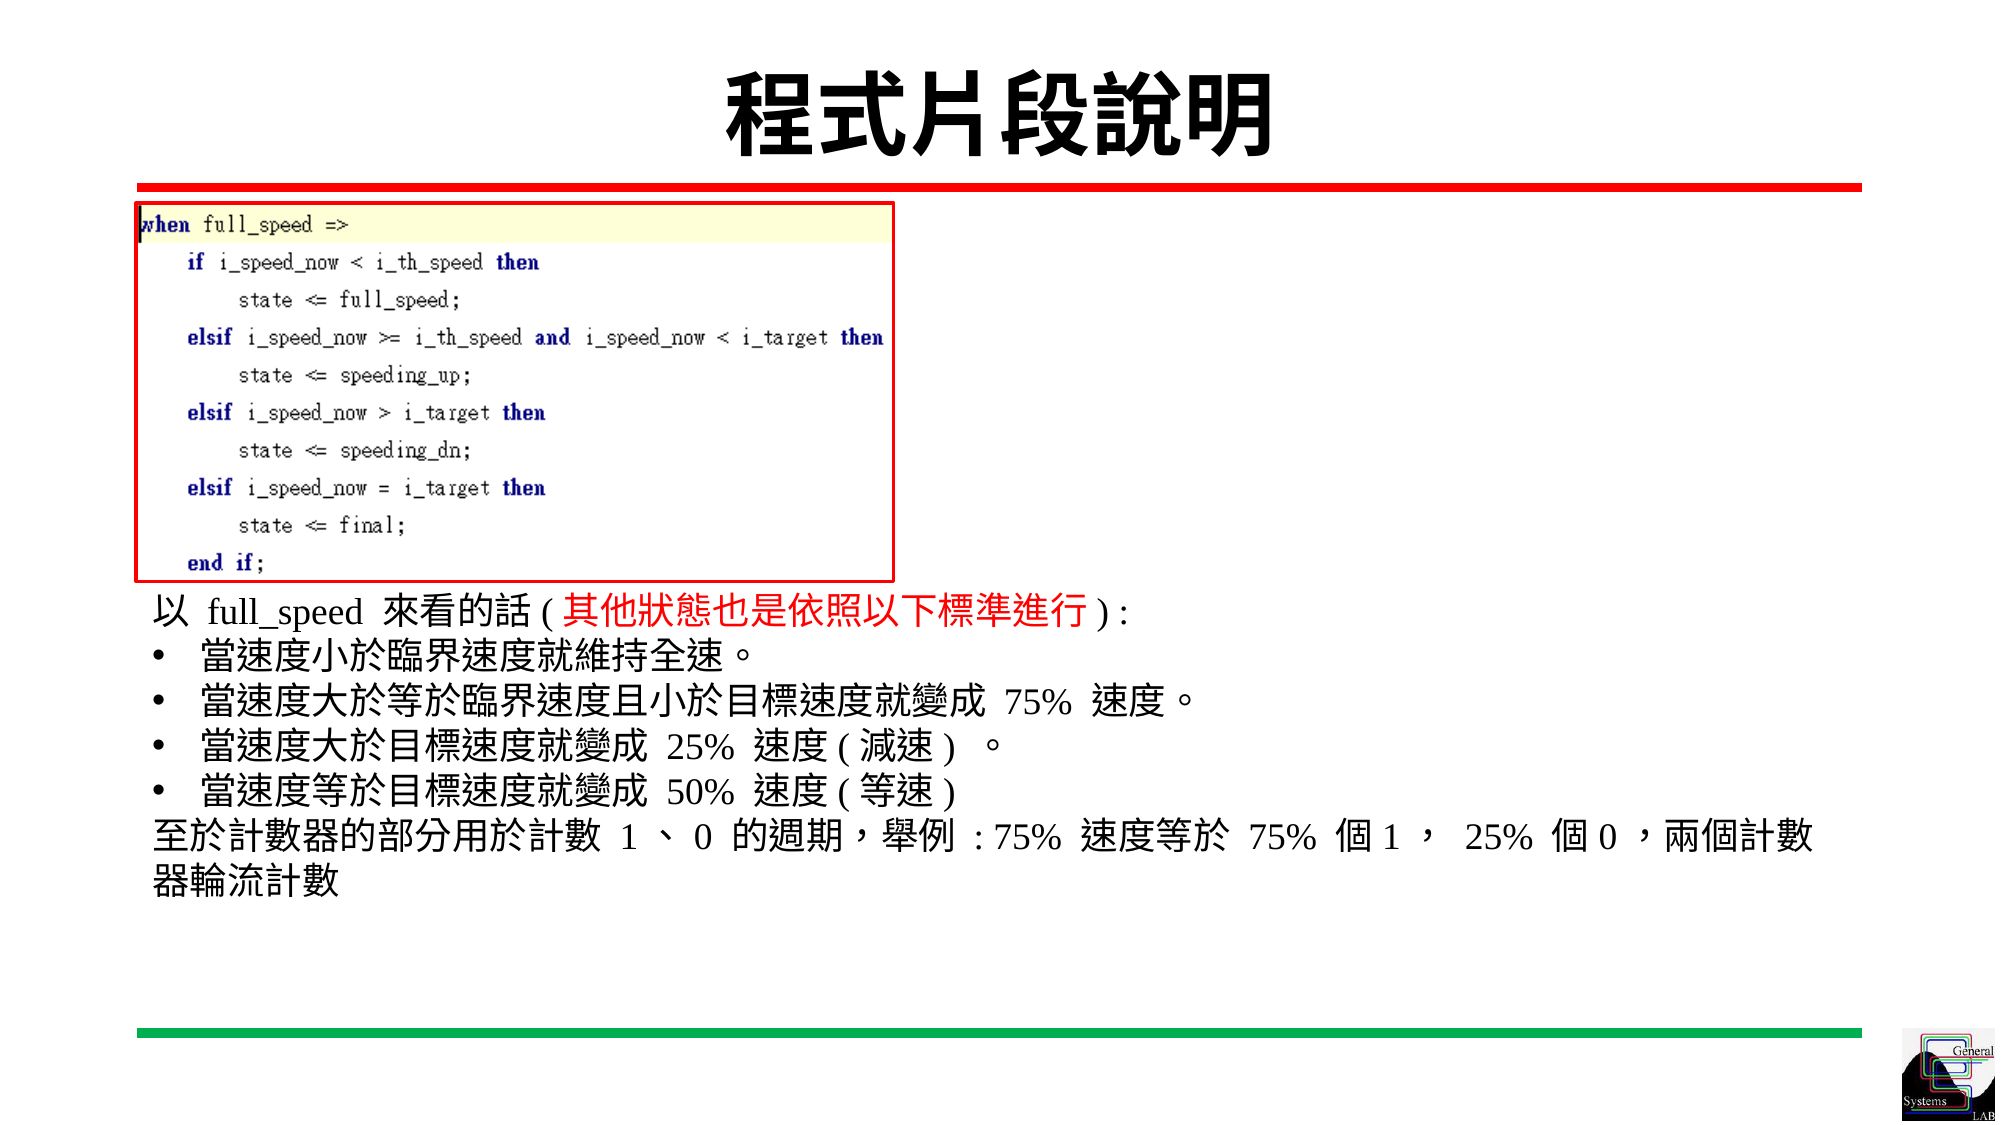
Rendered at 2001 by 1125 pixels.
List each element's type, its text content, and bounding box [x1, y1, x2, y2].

picture [1902, 1028, 1995, 1121]
text_box 以 full_speed 來看的話(其他狀態也是依照以下標準進行) : 當速度小於臨界速度就維持全速。 當速度大於等於臨界速度且小於目標速度就變成 75% 速度。 當速度大於目標速度就變成 25% 速度(減速) 。 當速度等於目標速度就變成 50% 速度(等速) 至於計數器的部分用於計數 1、0 的週期，舉例 : 75% 速度等於 75% 個1， 25% 個0，兩個計數器輪流計數 [137, 579, 1863, 1045]
picture [137, 204, 893, 580]
title 程式片段說明 [137, 59, 1863, 178]
